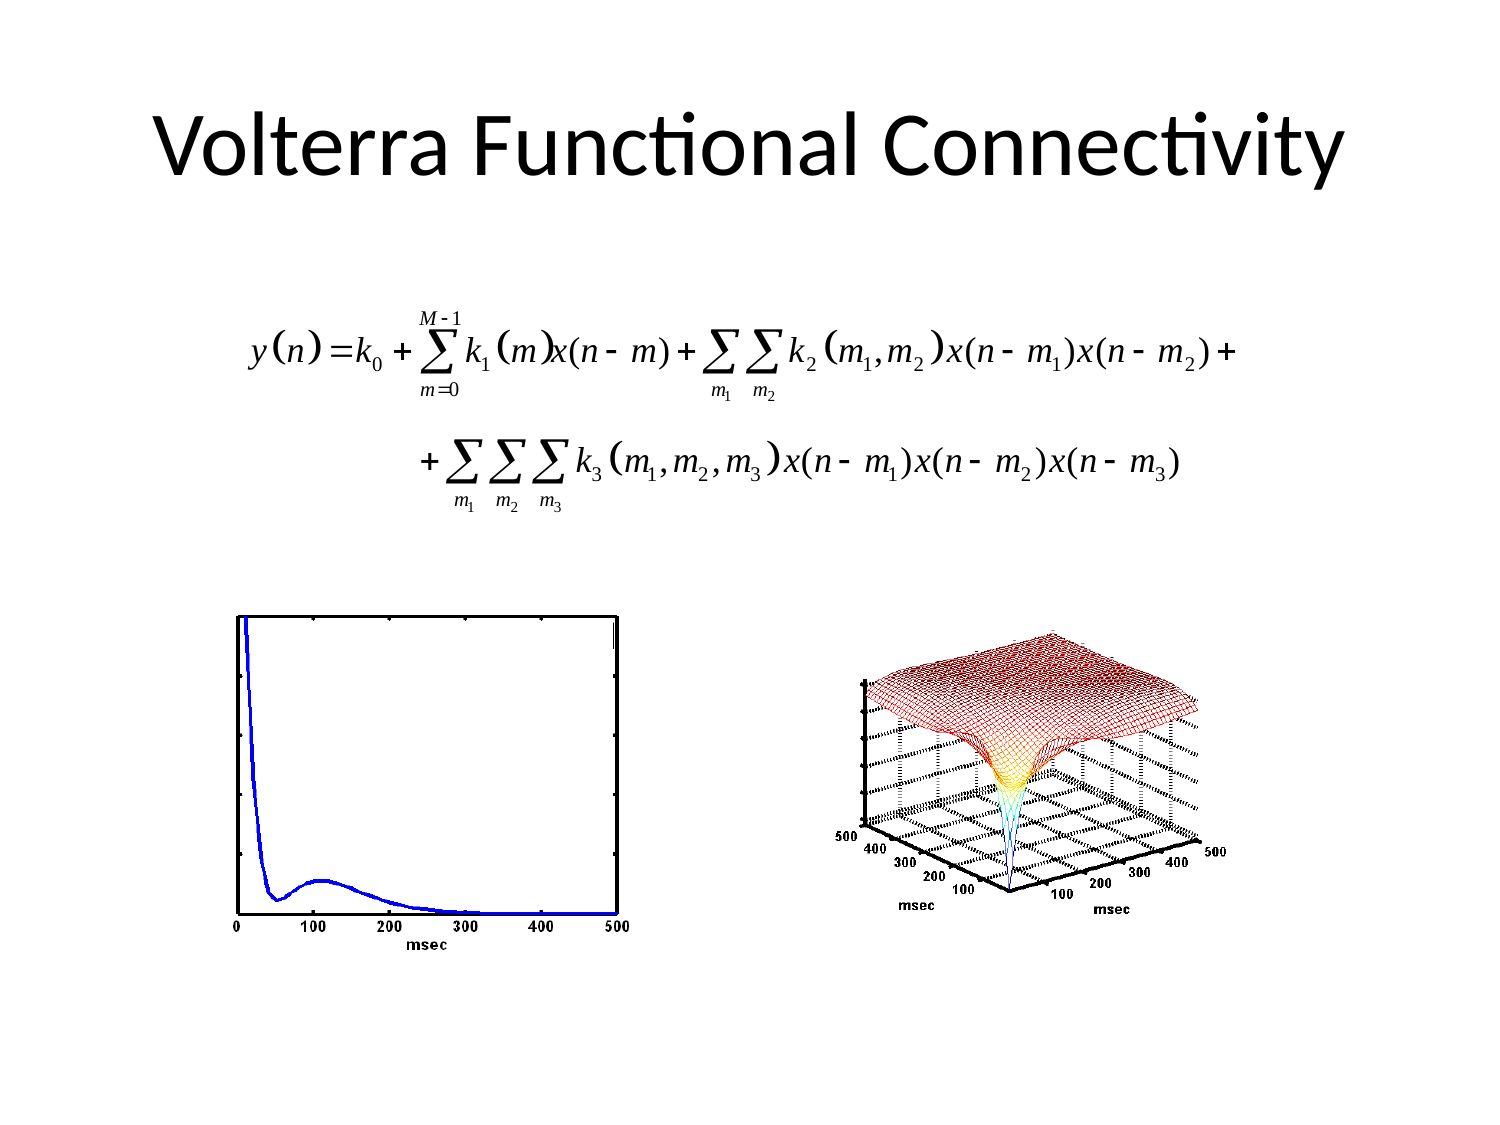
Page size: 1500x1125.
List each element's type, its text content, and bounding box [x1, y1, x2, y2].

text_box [241, 302, 1243, 520]
title Volterra Functional Connectivity [75, 45, 1425, 233]
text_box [206, 609, 664, 955]
picture [808, 621, 1238, 926]
